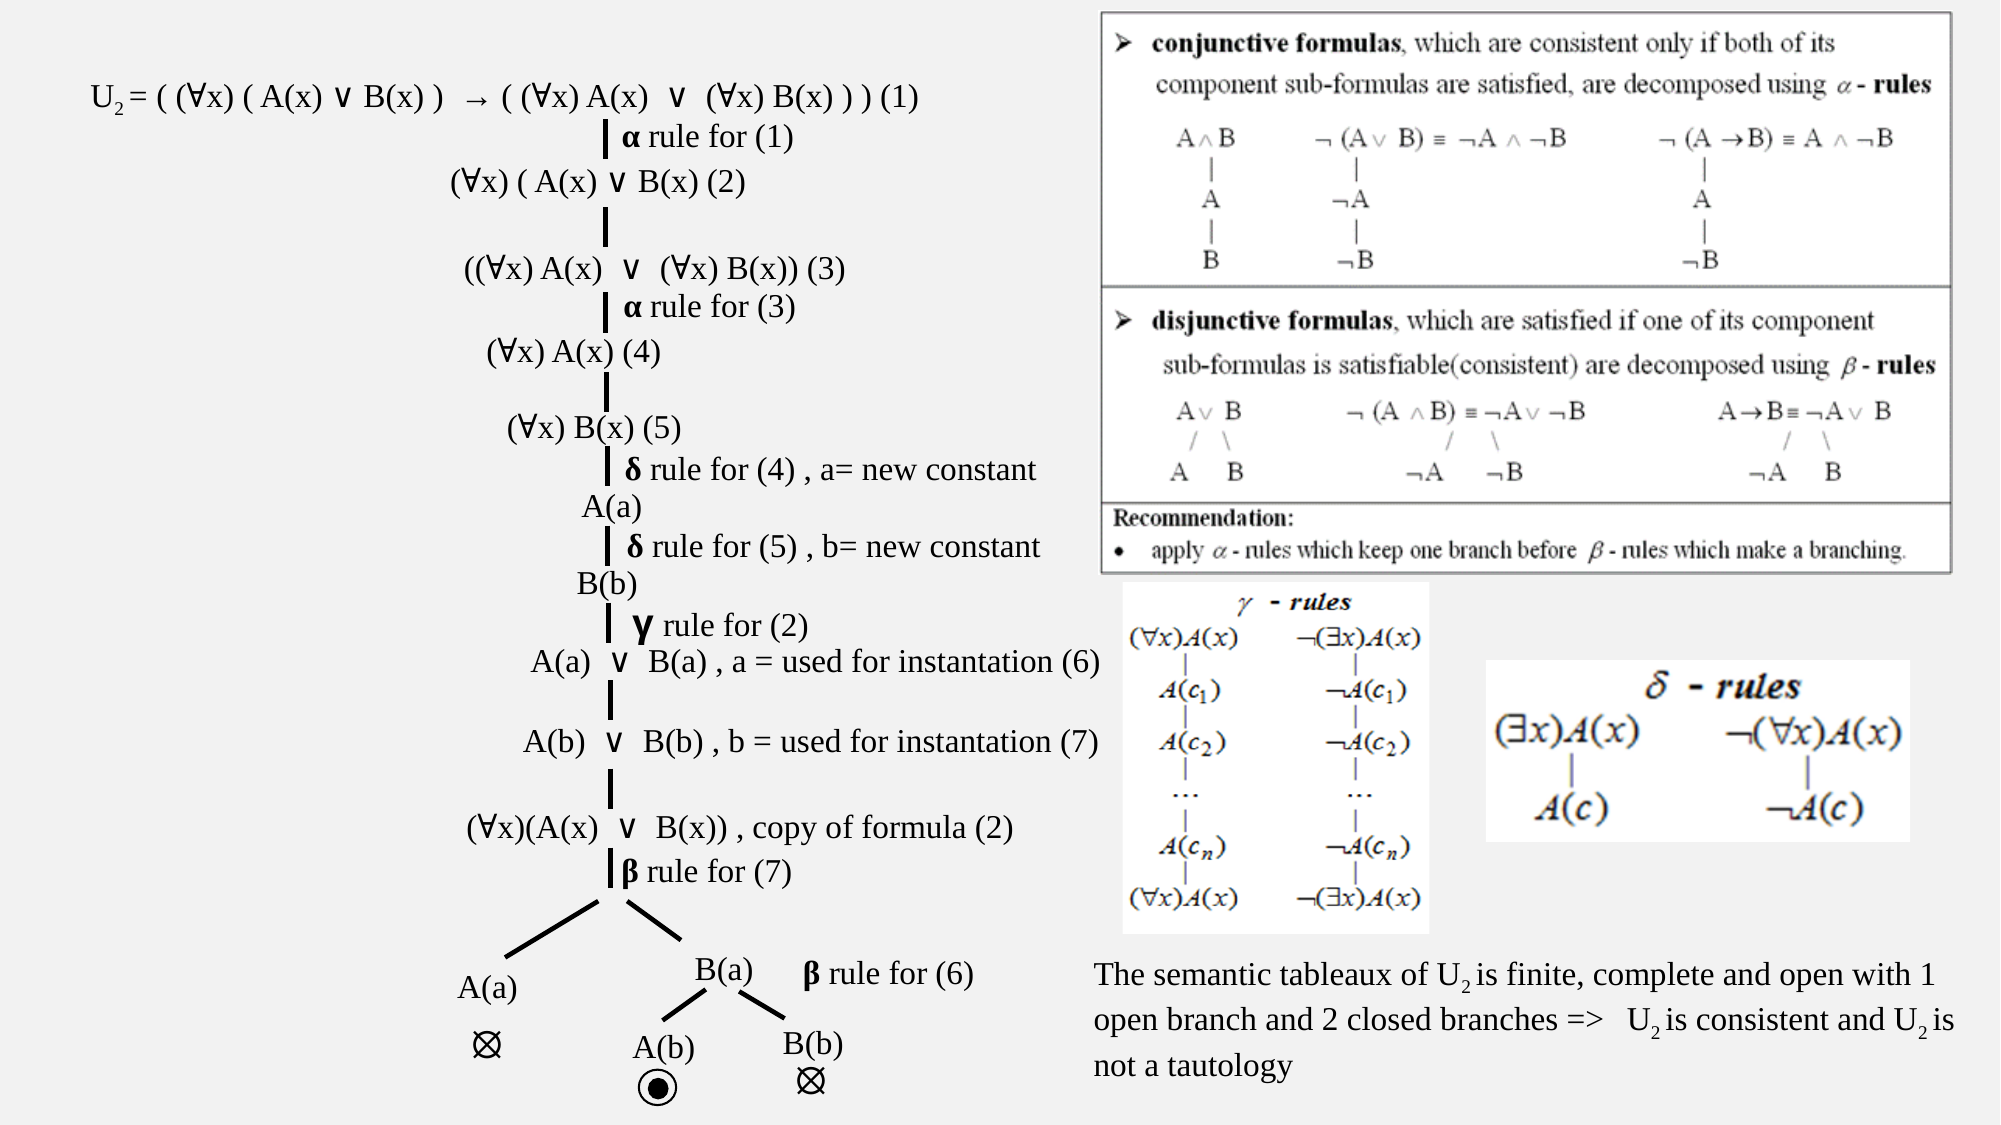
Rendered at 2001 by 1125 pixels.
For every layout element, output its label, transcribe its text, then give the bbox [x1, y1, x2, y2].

text_box A(a) [442, 957, 533, 1013]
picture [1485, 660, 1911, 842]
text_box ⦻ [780, 1049, 842, 1109]
text_box B(a) [679, 940, 769, 995]
picture [1098, 10, 1953, 575]
picture [1122, 582, 1430, 934]
text_box δ rule for (5) , b= new constant [611, 516, 1057, 571]
text_box β rule for (7) [596, 853, 808, 898]
text_box (∀x)(A(x) ∨ B(x)) , copy of formula (2) [451, 798, 1038, 853]
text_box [627, 900, 681, 941]
text_box (∀x) ( A(x) ∨ B(x) (2) [435, 151, 762, 207]
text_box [638, 1069, 677, 1106]
text_box A(a) ∨ B(a) , a = used for instantation (6) [515, 631, 1117, 687]
text_box β rule for (6) [778, 939, 990, 1000]
text_box ⦻ [456, 1013, 518, 1074]
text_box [662, 989, 706, 1021]
text_box A(b) ∨ B(b) , b = used for instantation (7) [507, 711, 1115, 767]
text_box δ rule for (4) , a= new constant [609, 439, 1053, 495]
text_box α rule for (1) [606, 106, 810, 162]
text_box α rule for (3) [608, 277, 811, 332]
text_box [739, 991, 785, 1019]
text_box B(b) [767, 1014, 859, 1069]
text_box γ rule for (2) [617, 591, 834, 652]
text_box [504, 901, 599, 958]
text_box A(b) [617, 1017, 711, 1073]
